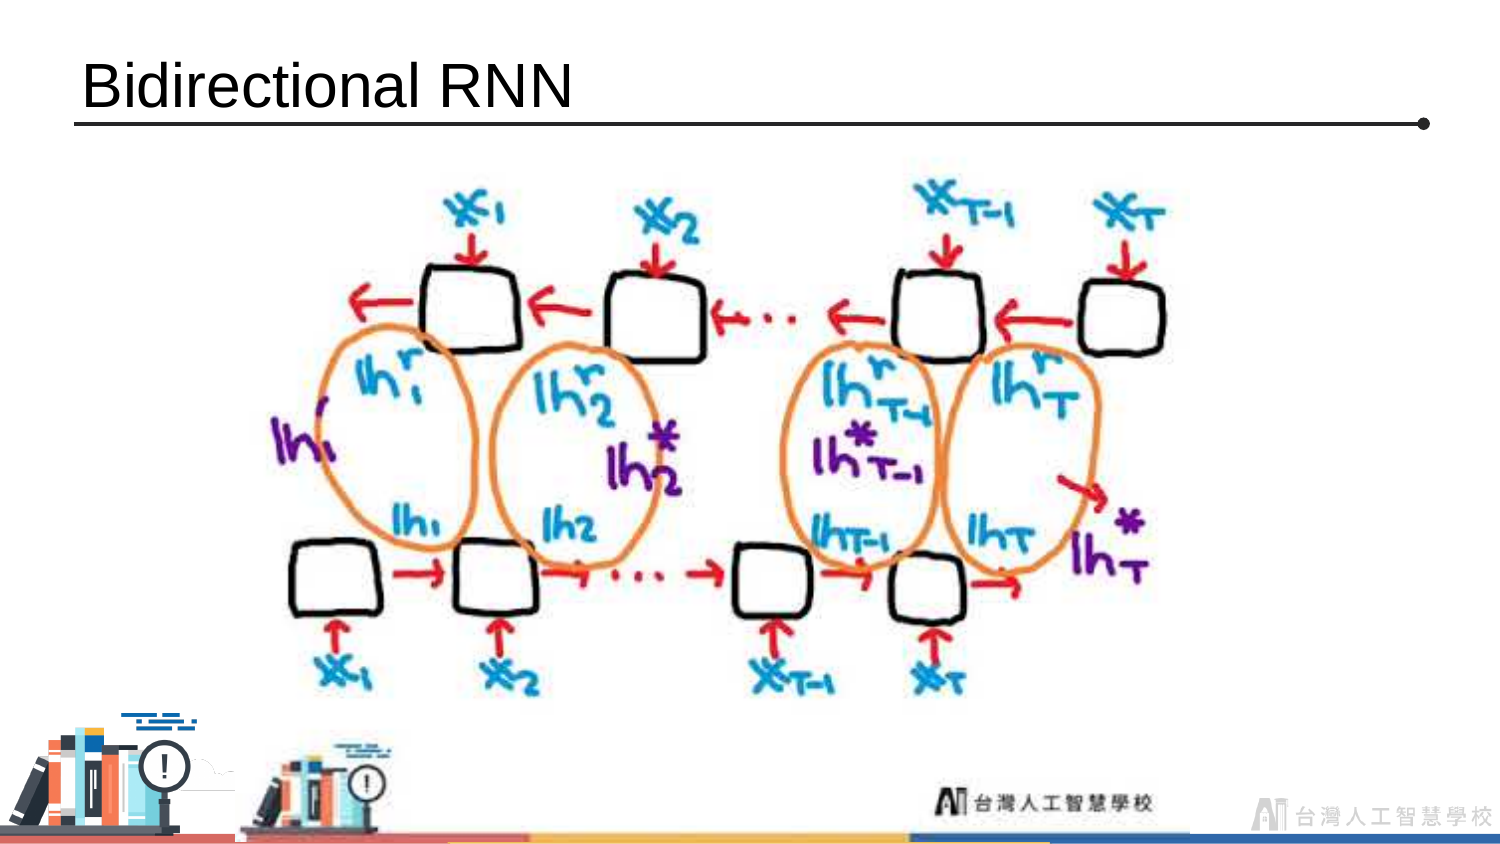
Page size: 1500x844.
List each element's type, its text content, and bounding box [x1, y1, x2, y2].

title Bidirectional RNN [77, 35, 1312, 129]
picture [0, 126, 1190, 843]
